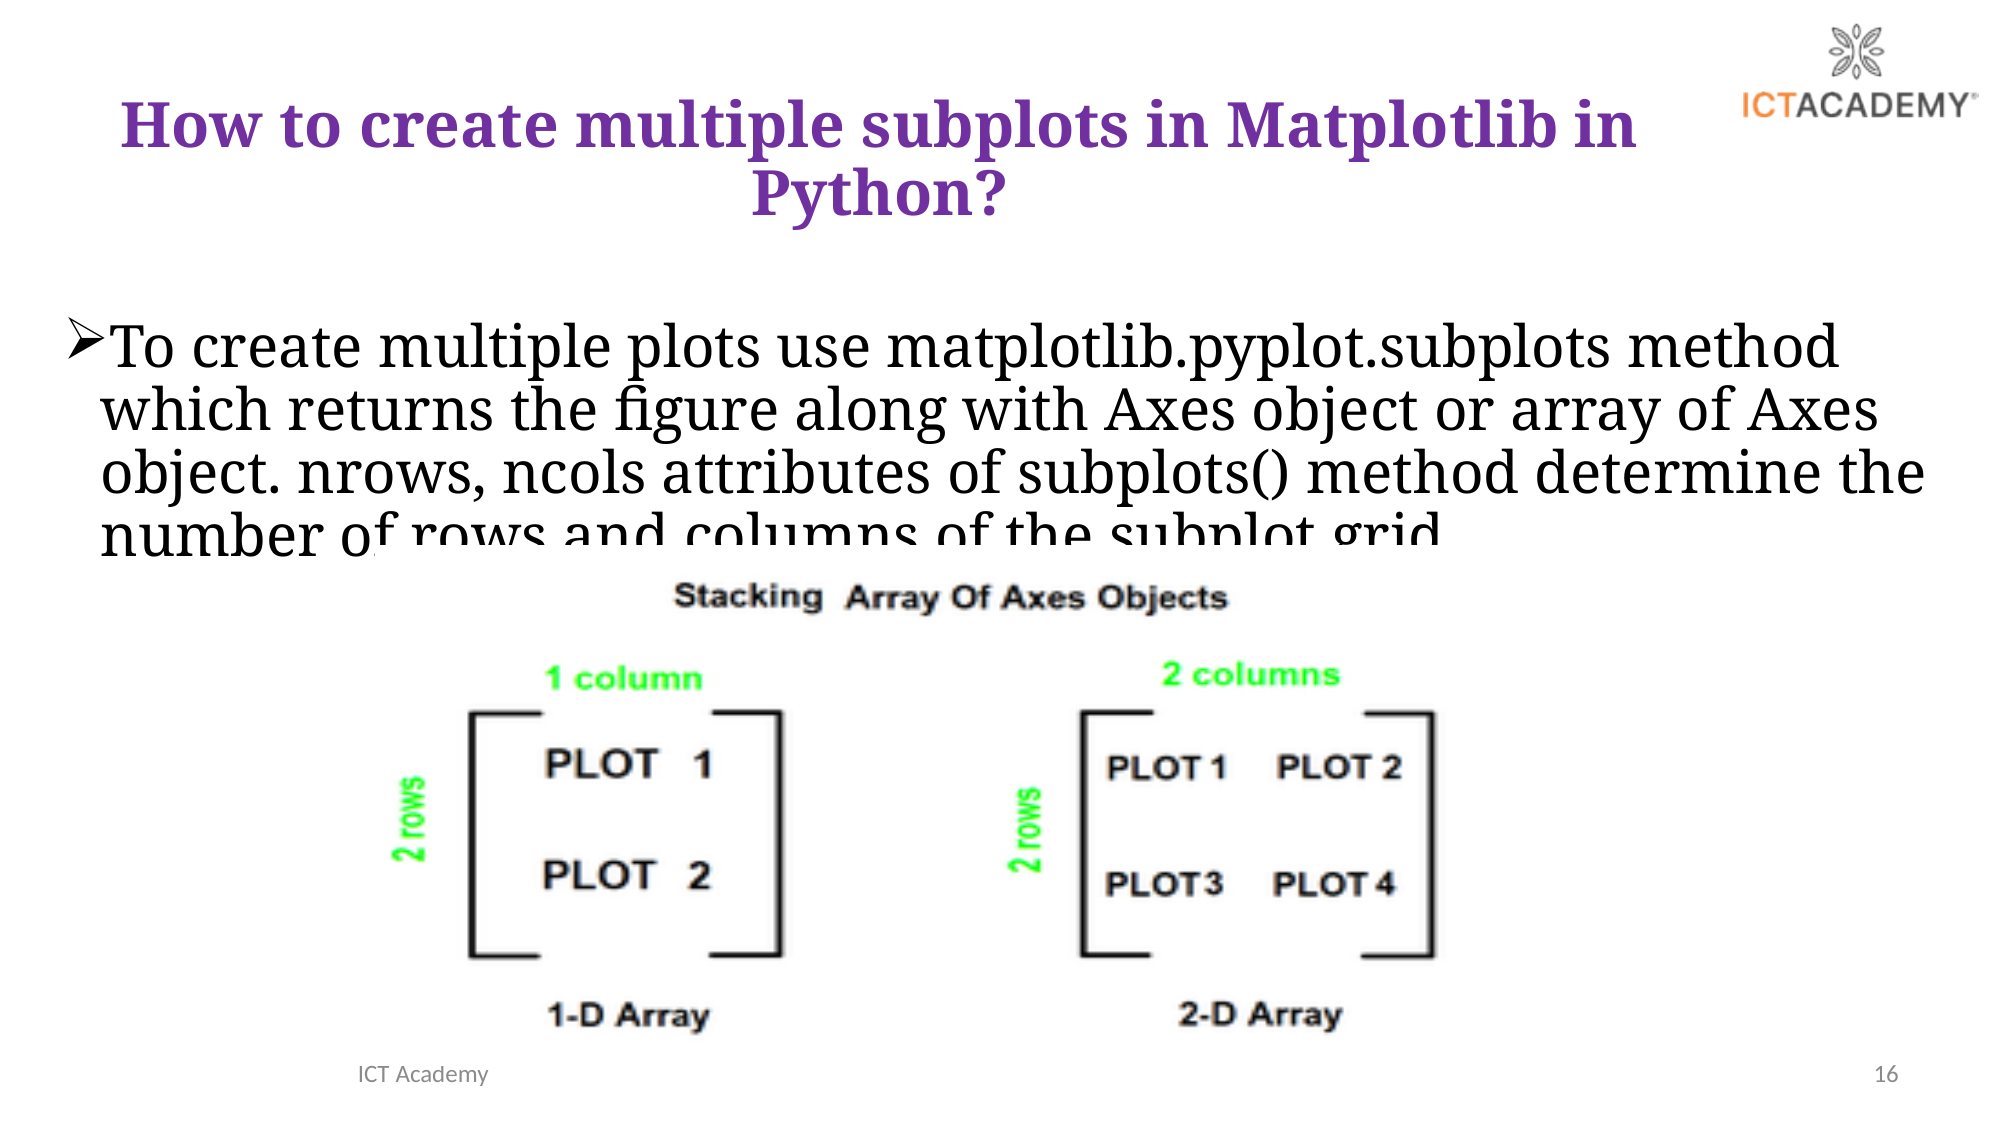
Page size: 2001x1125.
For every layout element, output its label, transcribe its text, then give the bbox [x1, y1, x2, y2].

footer ICT Academy [85, 1042, 761, 1103]
picture [1743, 22, 1979, 120]
list To create multiple plots use matplotlib.pyplot.subplots method which returns the figure along with Axes object or array of Axes object. nrows, ncols attributes of subplots() method determine the number of rows and columns of the subplot grid. [48, 310, 1971, 599]
title How to create multiple subplots in Matplotlib in Python? [91, 52, 1670, 271]
picture [374, 545, 1468, 1066]
slide_number 16 [1464, 1042, 1915, 1103]
